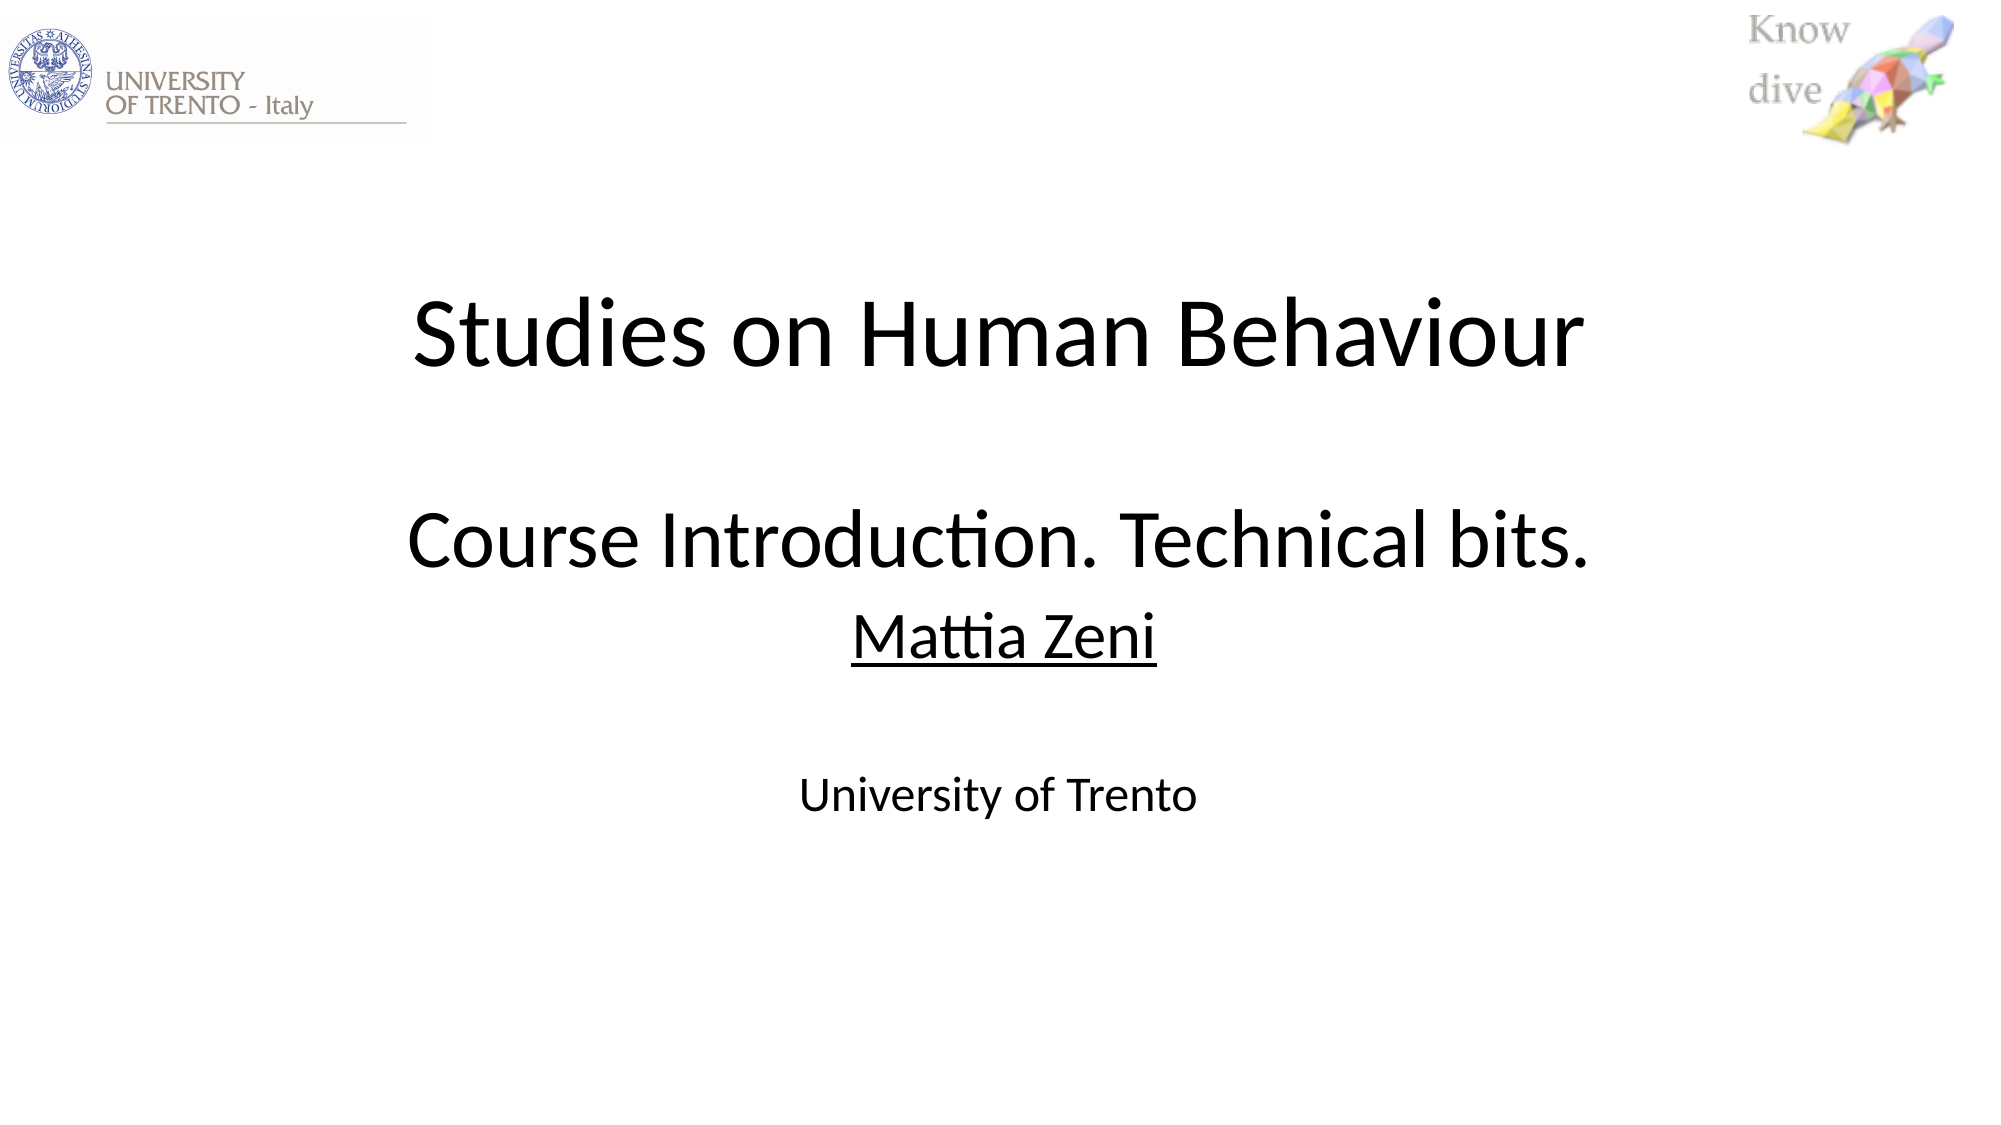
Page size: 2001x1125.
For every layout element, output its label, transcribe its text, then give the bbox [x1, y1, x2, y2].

title Studies on Human Behaviour Course Introduction. Technical bits. [102, 201, 1898, 594]
picture [1749, 15, 1954, 147]
subtitle Mattia Zeni University of Trento [249, 593, 1750, 1023]
picture [0, 15, 433, 143]
